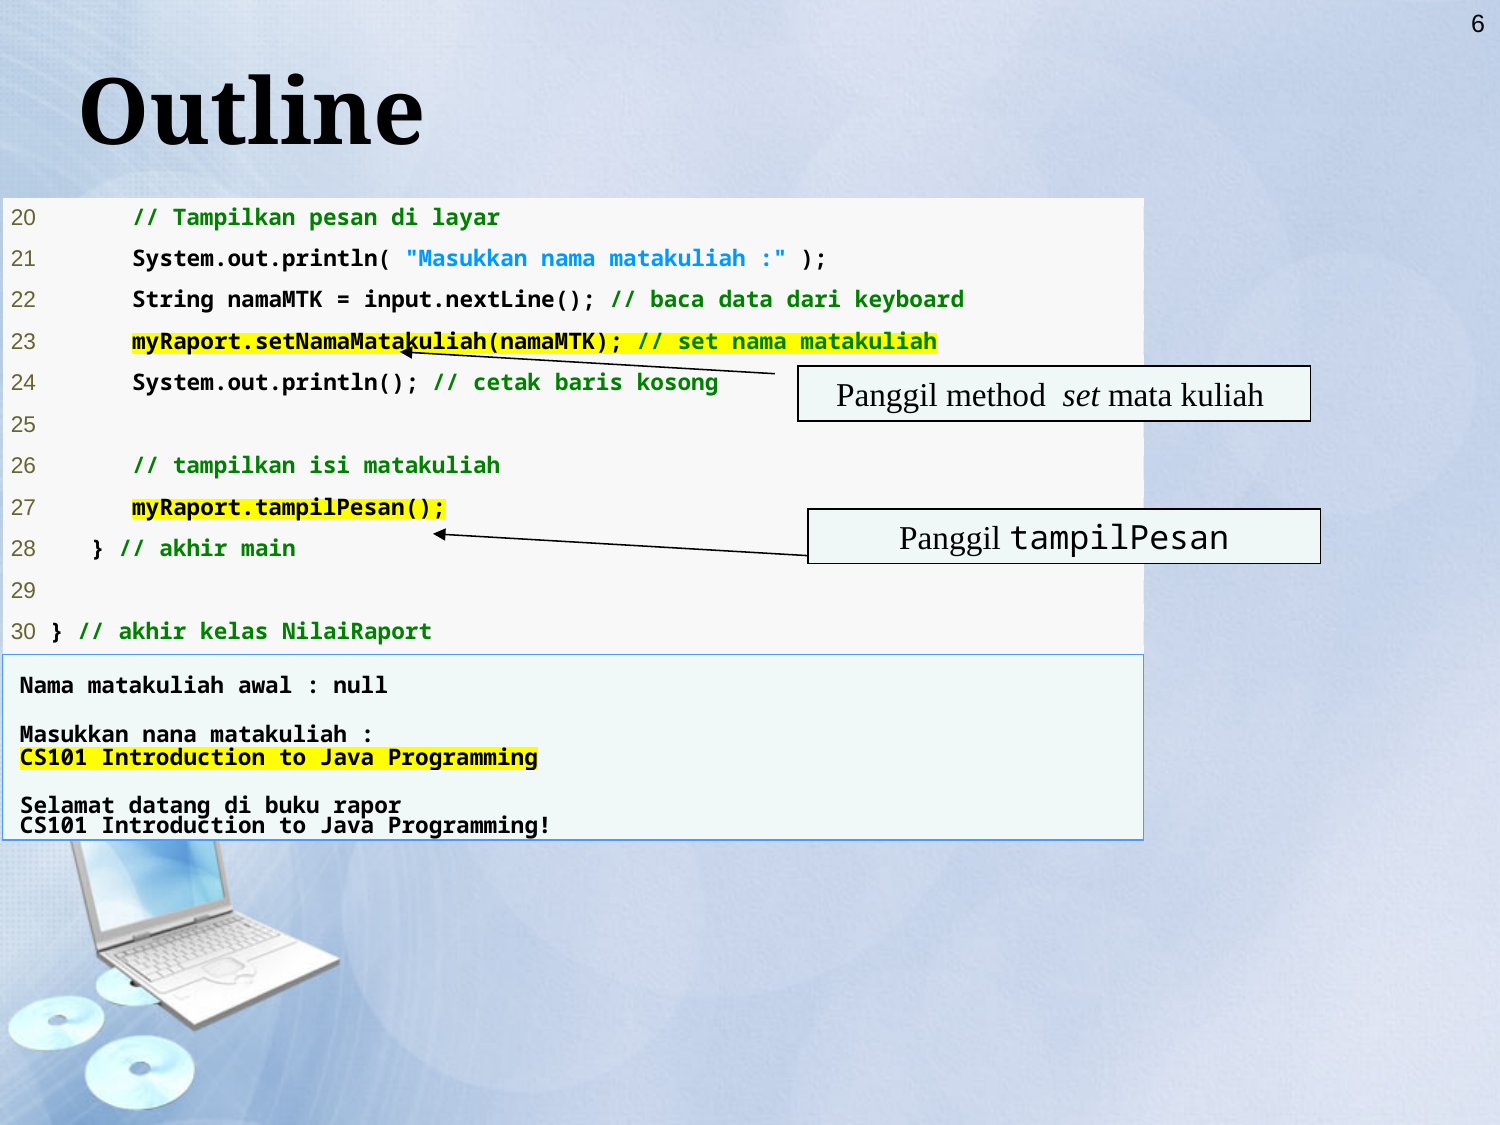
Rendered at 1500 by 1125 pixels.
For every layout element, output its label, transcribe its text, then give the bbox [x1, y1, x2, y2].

title Outline [62, 44, 1454, 249]
text_box 6 [1149, 0, 1500, 79]
picture [0, 0, 1500, 1125]
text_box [432, 508, 1321, 566]
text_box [399, 351, 1311, 422]
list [1, 198, 1439, 871]
